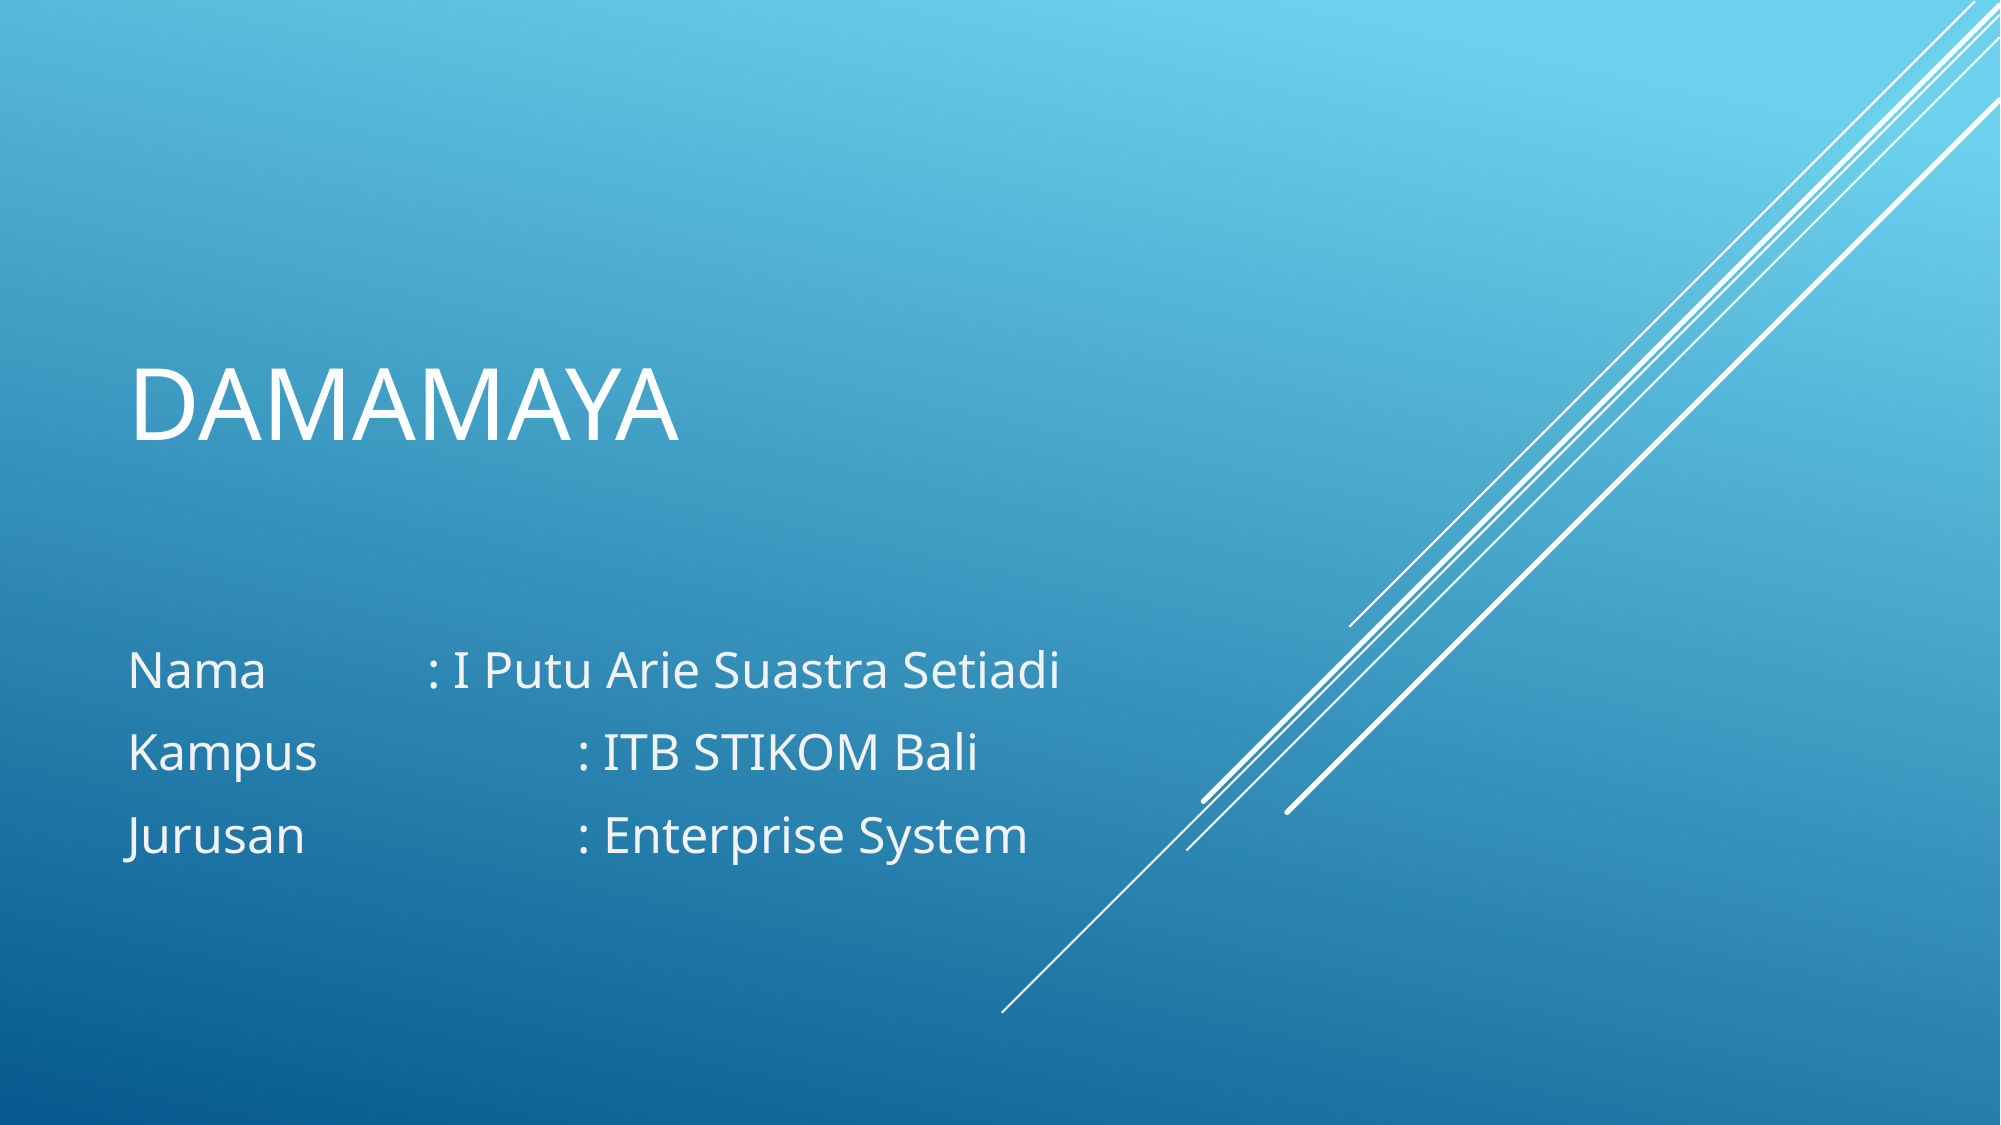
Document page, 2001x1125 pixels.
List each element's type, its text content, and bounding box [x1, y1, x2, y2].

title DAMAMAYA [112, 112, 1425, 469]
subtitle Nama : I Putu Arie Suastra Setiadi Kampus : ITB STIKOM Bali Jurusan : Enterprise System [112, 630, 1163, 950]
